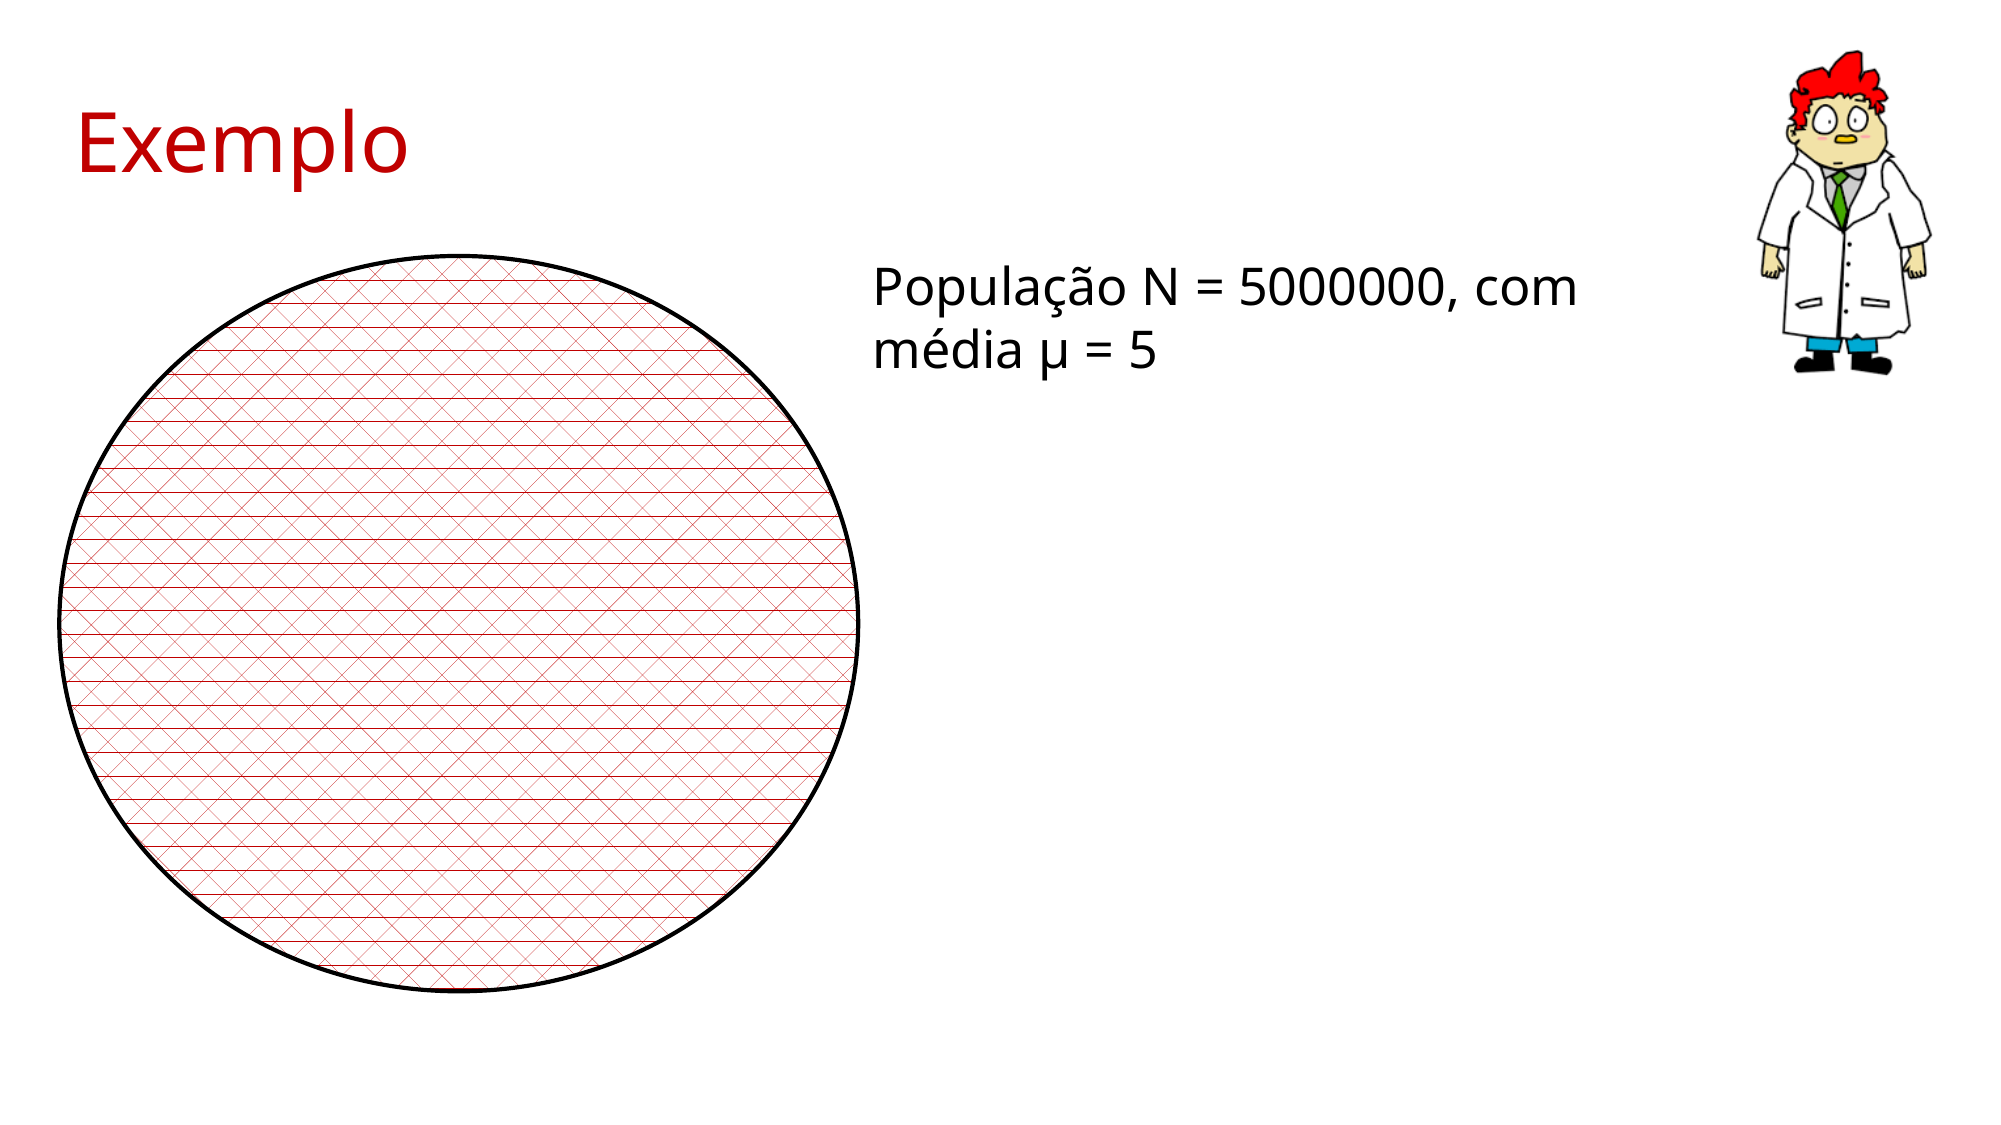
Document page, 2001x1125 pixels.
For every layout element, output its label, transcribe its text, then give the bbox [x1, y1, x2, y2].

text_box População N = 5000000, com média µ = 5 [858, 246, 1743, 386]
text_box [58, 254, 860, 993]
picture [1717, 48, 1975, 383]
text_box Exemplo [59, 81, 1602, 197]
